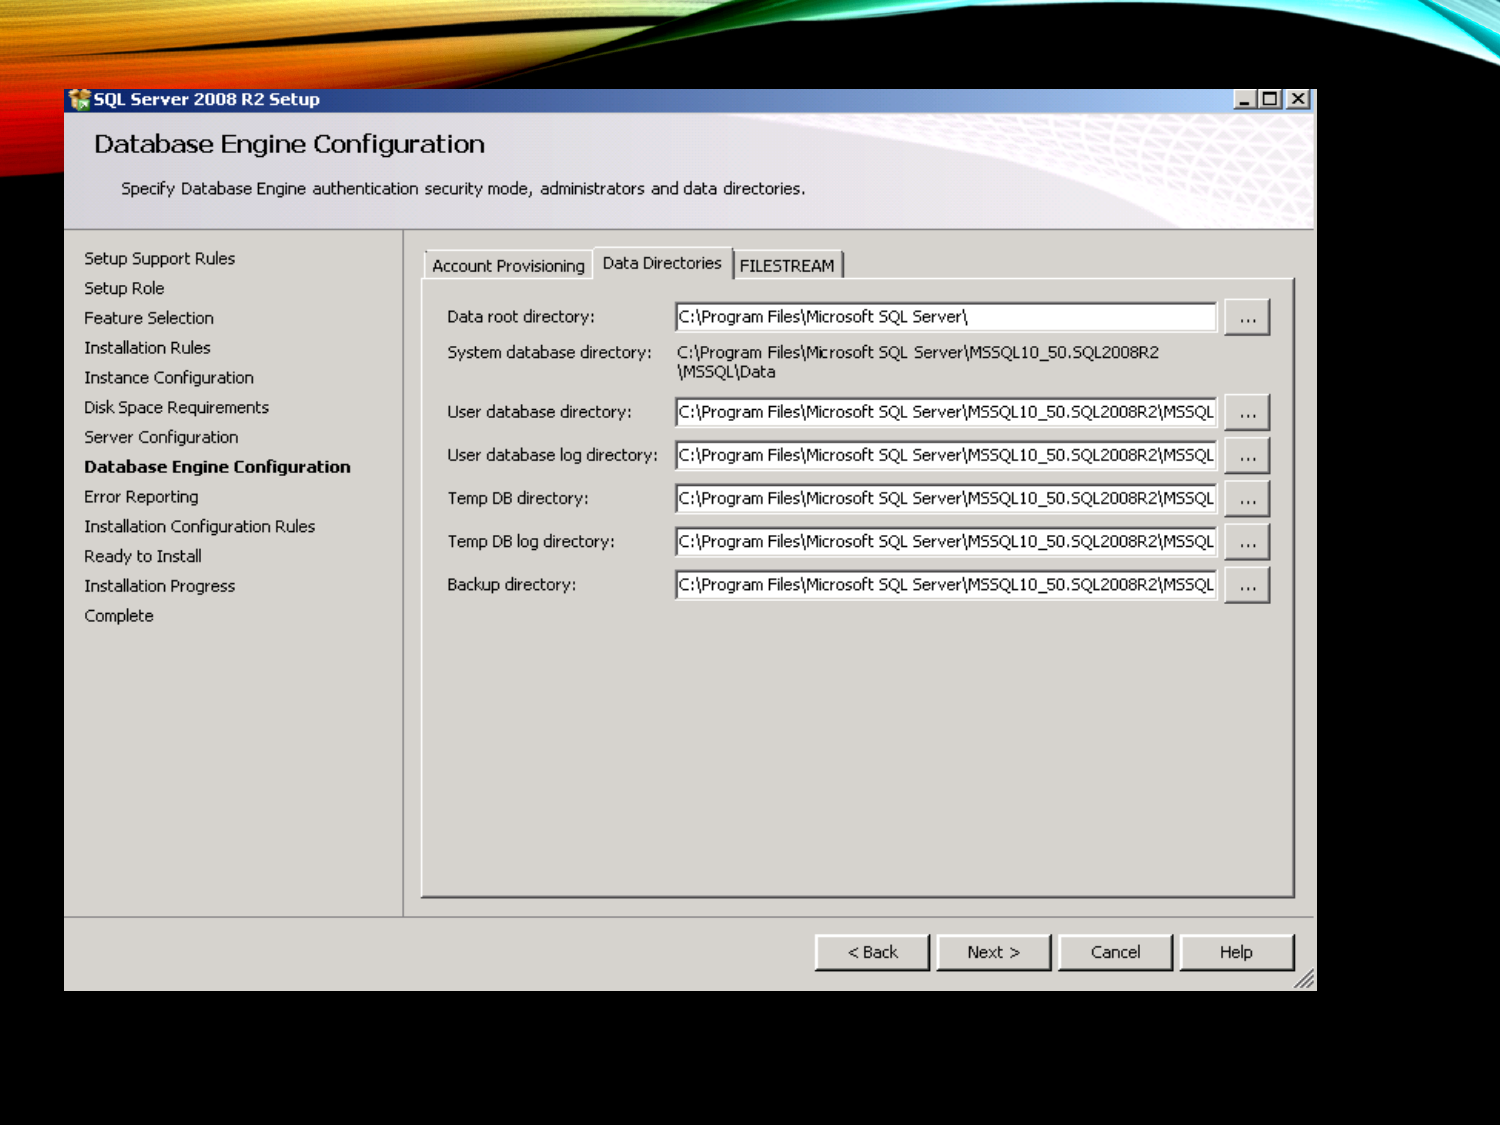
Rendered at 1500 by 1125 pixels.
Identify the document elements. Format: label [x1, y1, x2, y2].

picture [0, 0, 1500, 992]
